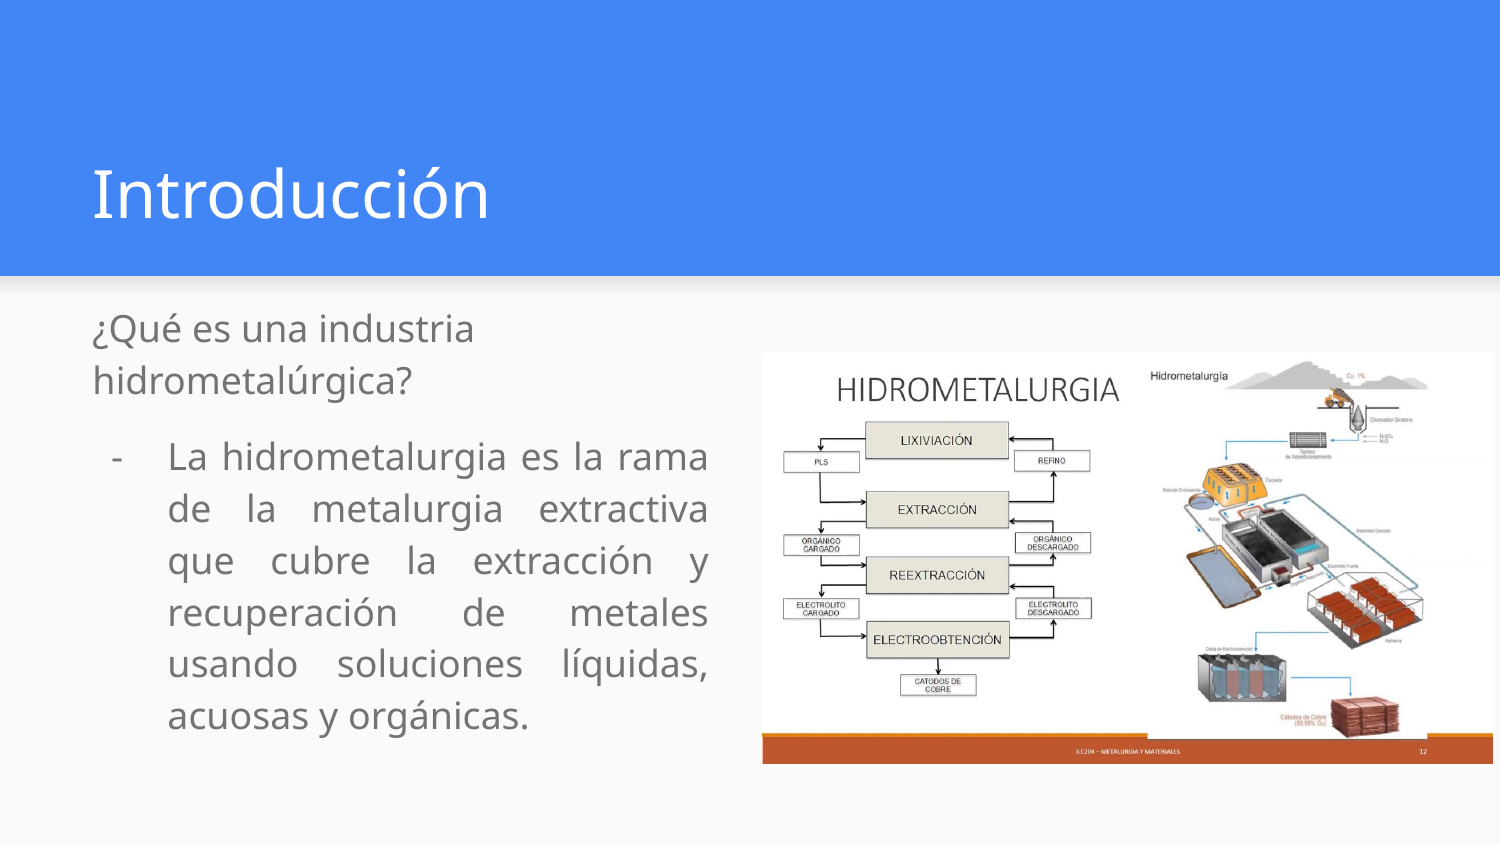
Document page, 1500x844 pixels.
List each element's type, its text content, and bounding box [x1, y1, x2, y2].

title Introducción [77, 121, 1427, 248]
picture [762, 351, 1494, 764]
list ¿Qué es una industria hidrometalúrgica? La hidrometalurgia es la rama de la metalurgia extractiva que cubre la extracción y recuperación de metales usando soluciones líquidas, acuosas y orgánicas. [77, 283, 799, 833]
